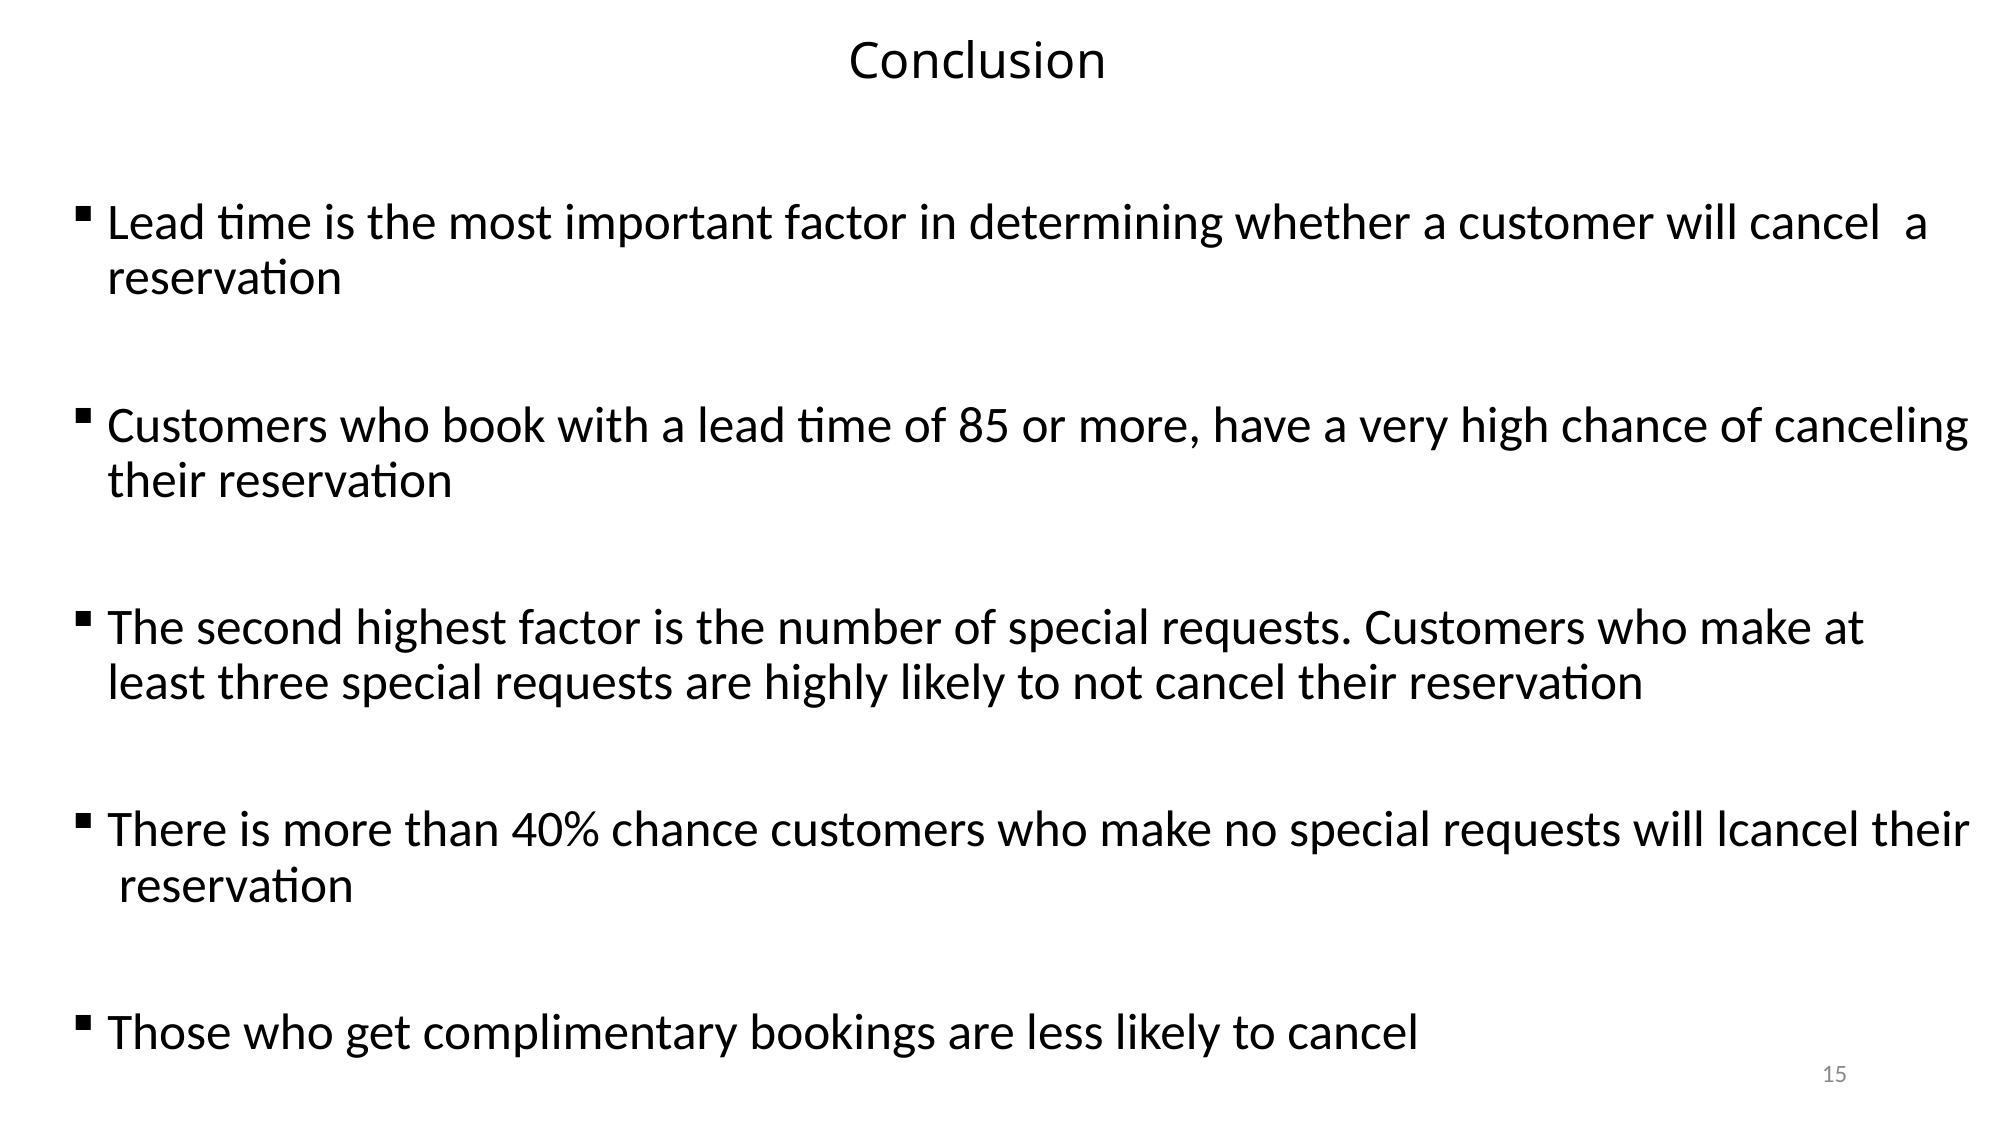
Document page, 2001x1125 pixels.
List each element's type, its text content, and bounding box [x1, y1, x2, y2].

title Conclusion [115, 15, 1841, 108]
slide_number 15 [1412, 1042, 1863, 1103]
list Lead time is the most important factor in determining whether a customer will cancel a reservation Customers who book with a lead time of 85 or more, have a very high chance of canceling their reservation The second highest factor is the number of special requests. Customers who make at least three special requests are highly likely to not cancel their reservation There is more than 40% chance customers who make no special requests will lcancel their reservation Those who get complimentary bookings are less likely to cancel [56, 108, 1988, 1077]
